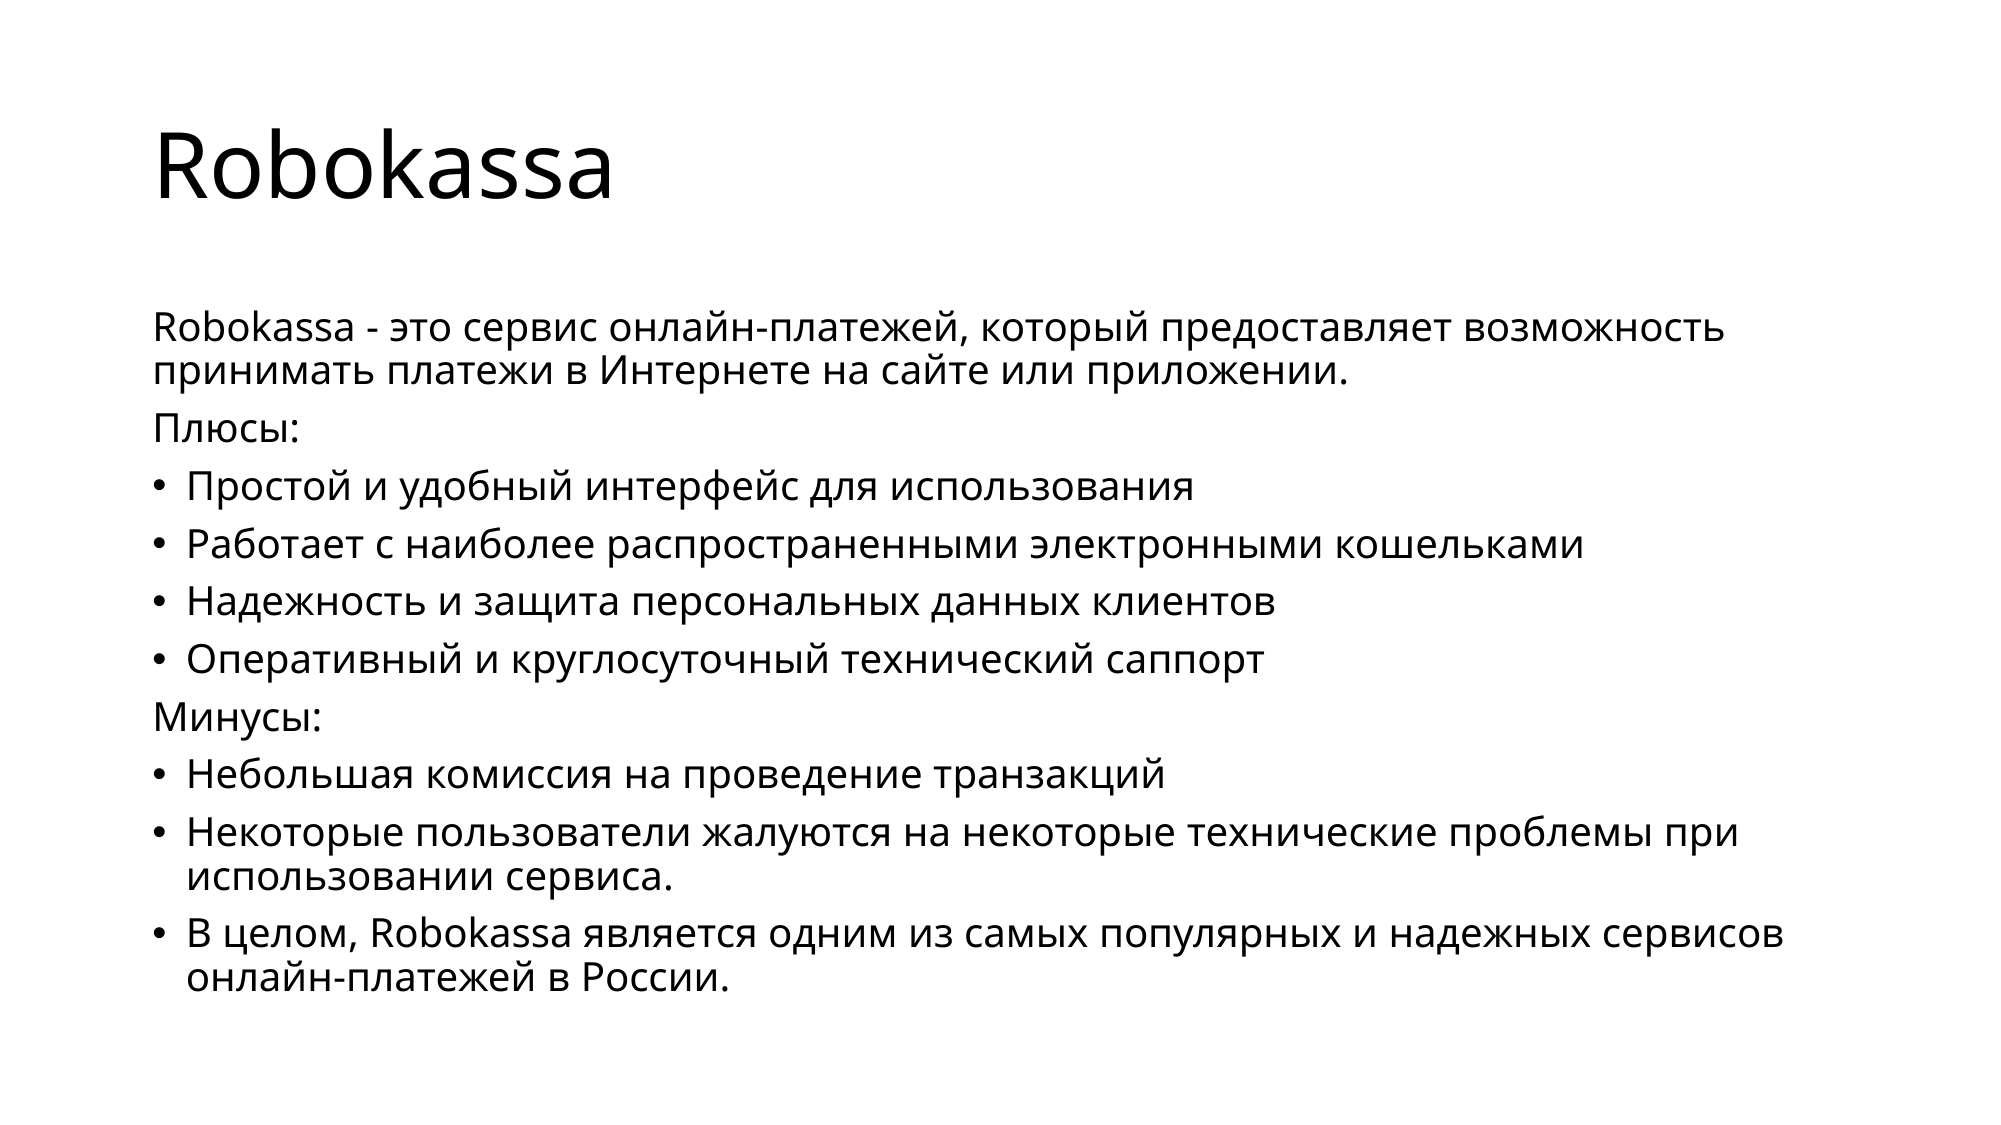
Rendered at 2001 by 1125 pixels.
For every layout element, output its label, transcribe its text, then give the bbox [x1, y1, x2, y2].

title Robokassa [137, 59, 1863, 278]
list Robokassa - это сервис онлайн-платежей, который предоставляет возможность принимать платежи в Интернете на сайте или приложении. Плюсы: Простой и удобный интерфейс для использования Работает с наиболее распространенными электронными кошельками Надежность и защита персональных данных клиентов Оперативный и круглосуточный технический саппорт Минусы: Небольшая комиссия на проведение транзакций Некоторые пользователи жалуются на некоторые технические проблемы при использовании сервиса. В целом, Robokassa является одним из самых популярных и надежных сервисов онлайн-платежей в России. [137, 299, 1863, 1014]
